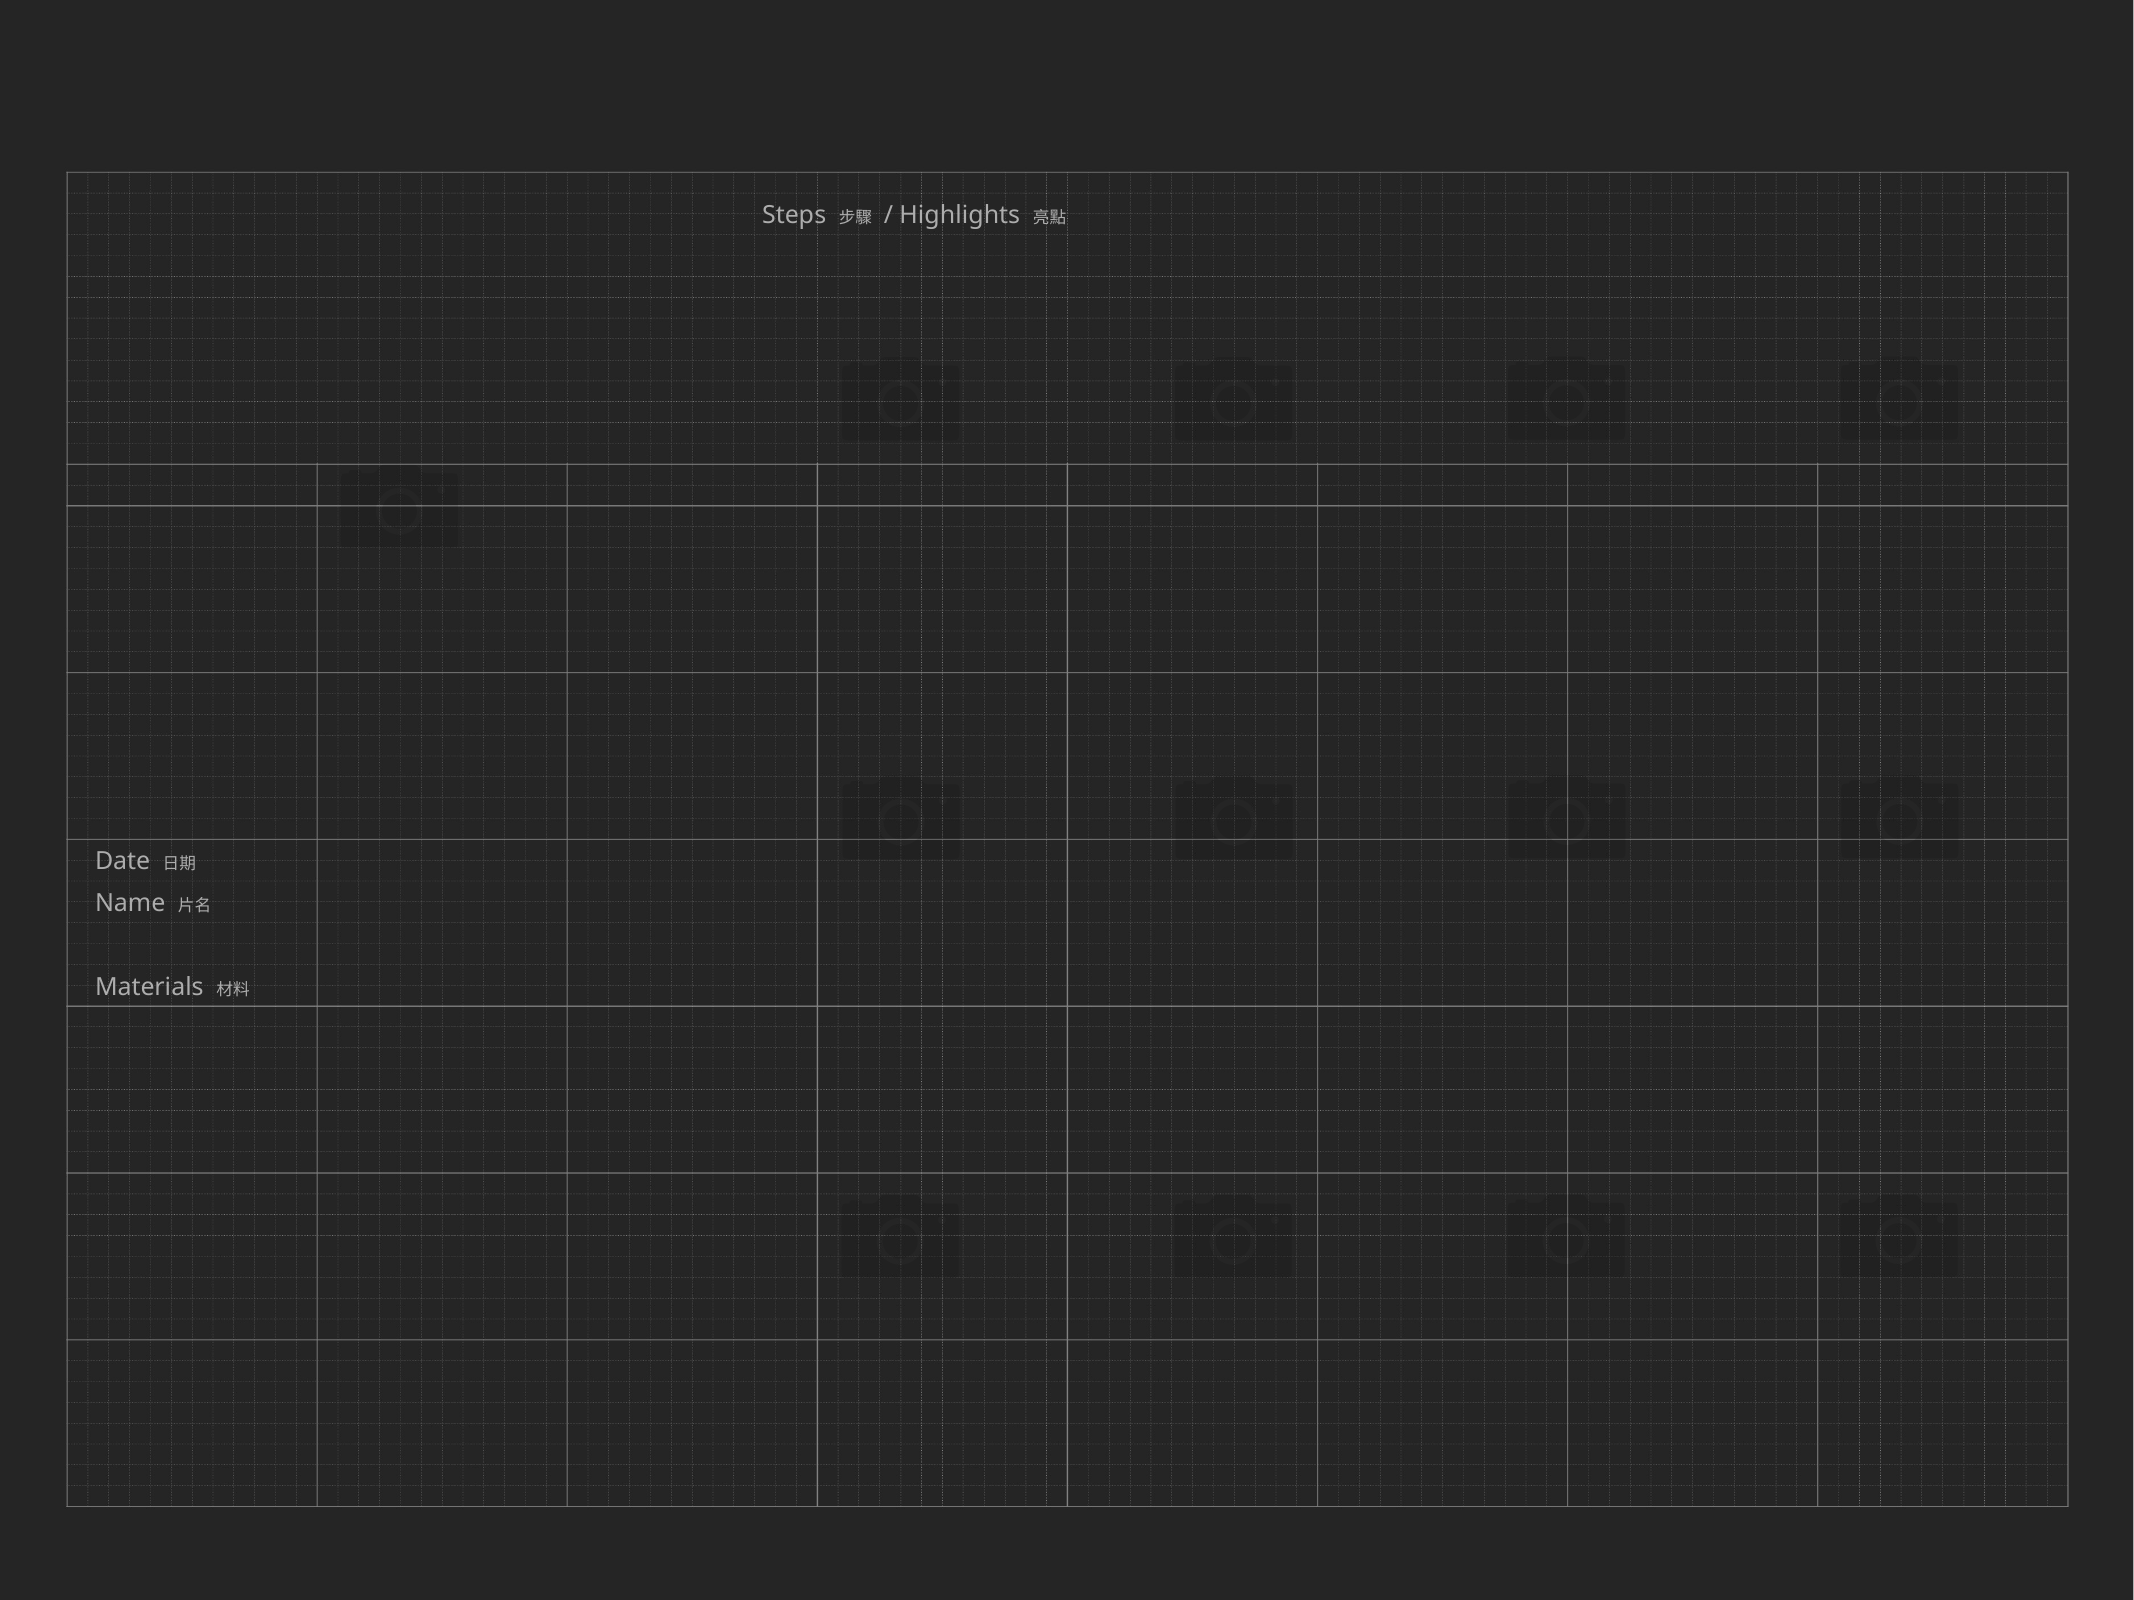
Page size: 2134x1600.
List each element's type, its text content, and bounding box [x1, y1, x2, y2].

text_box [841, 1194, 959, 1279]
text_box [1174, 1194, 1292, 1279]
text_box [1507, 1194, 1625, 1278]
text_box Date 日期 [86, 839, 462, 881]
text_box [1175, 357, 1293, 441]
text_box [1841, 775, 1959, 859]
text_box [1508, 775, 1626, 859]
text_box [842, 775, 960, 859]
picture [0, 0, 2134, 1600]
text_box [1840, 1194, 1958, 1278]
text_box [1840, 356, 1958, 440]
text_box [340, 464, 458, 548]
text_box Steps 步驟 / Highlights 亮點 [753, 193, 1129, 238]
text_box [1175, 775, 1293, 859]
text_box [842, 357, 960, 441]
text_box Materials 材料 [86, 965, 462, 1009]
text_box [1508, 356, 1626, 440]
text_box Name 片名 [86, 881, 462, 926]
